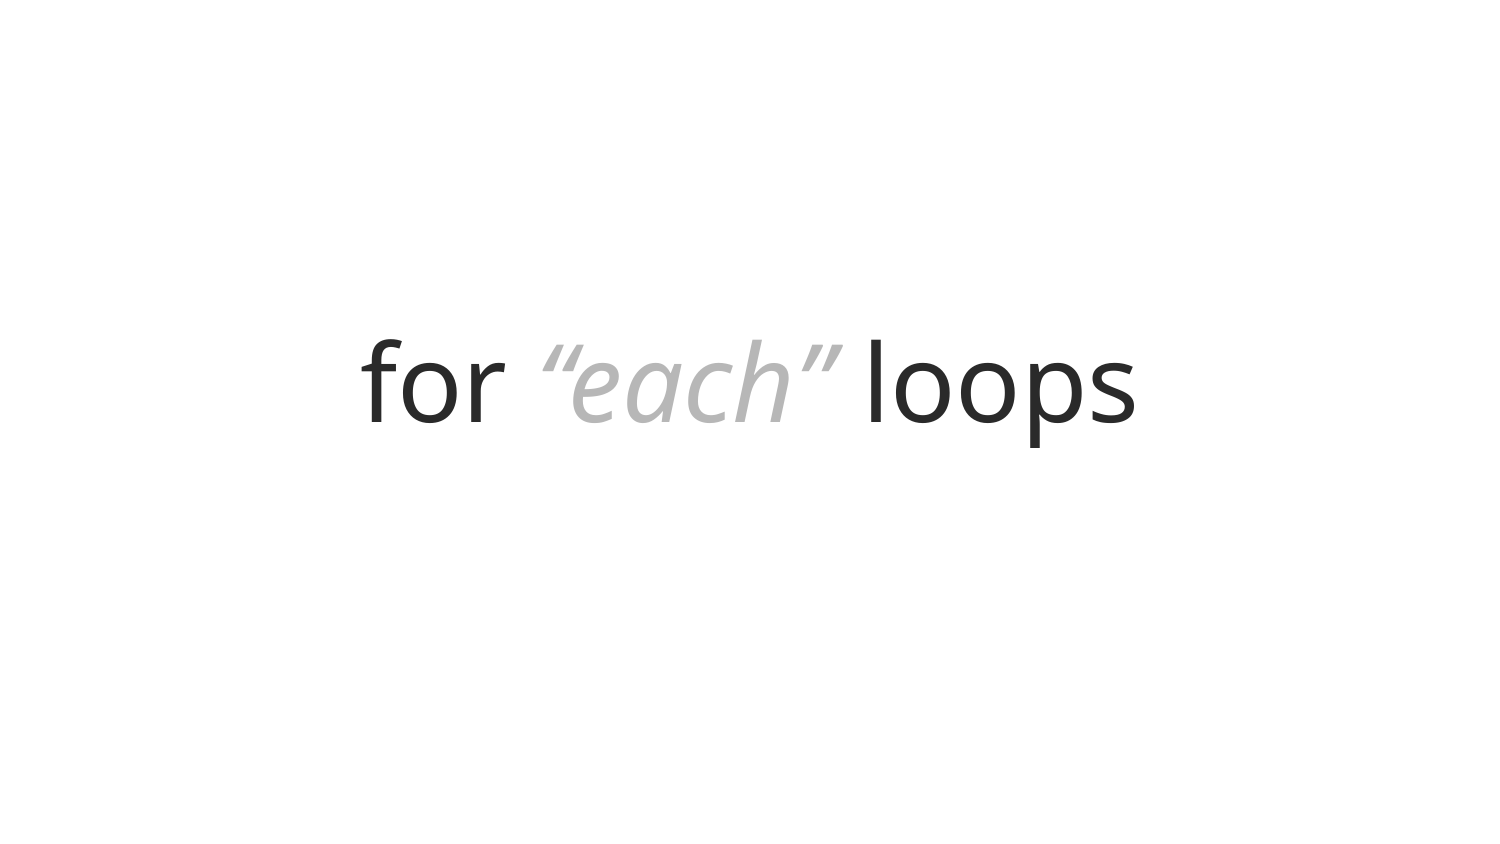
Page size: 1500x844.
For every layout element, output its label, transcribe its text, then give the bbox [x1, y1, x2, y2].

title for “each” loops [51, 122, 1449, 459]
